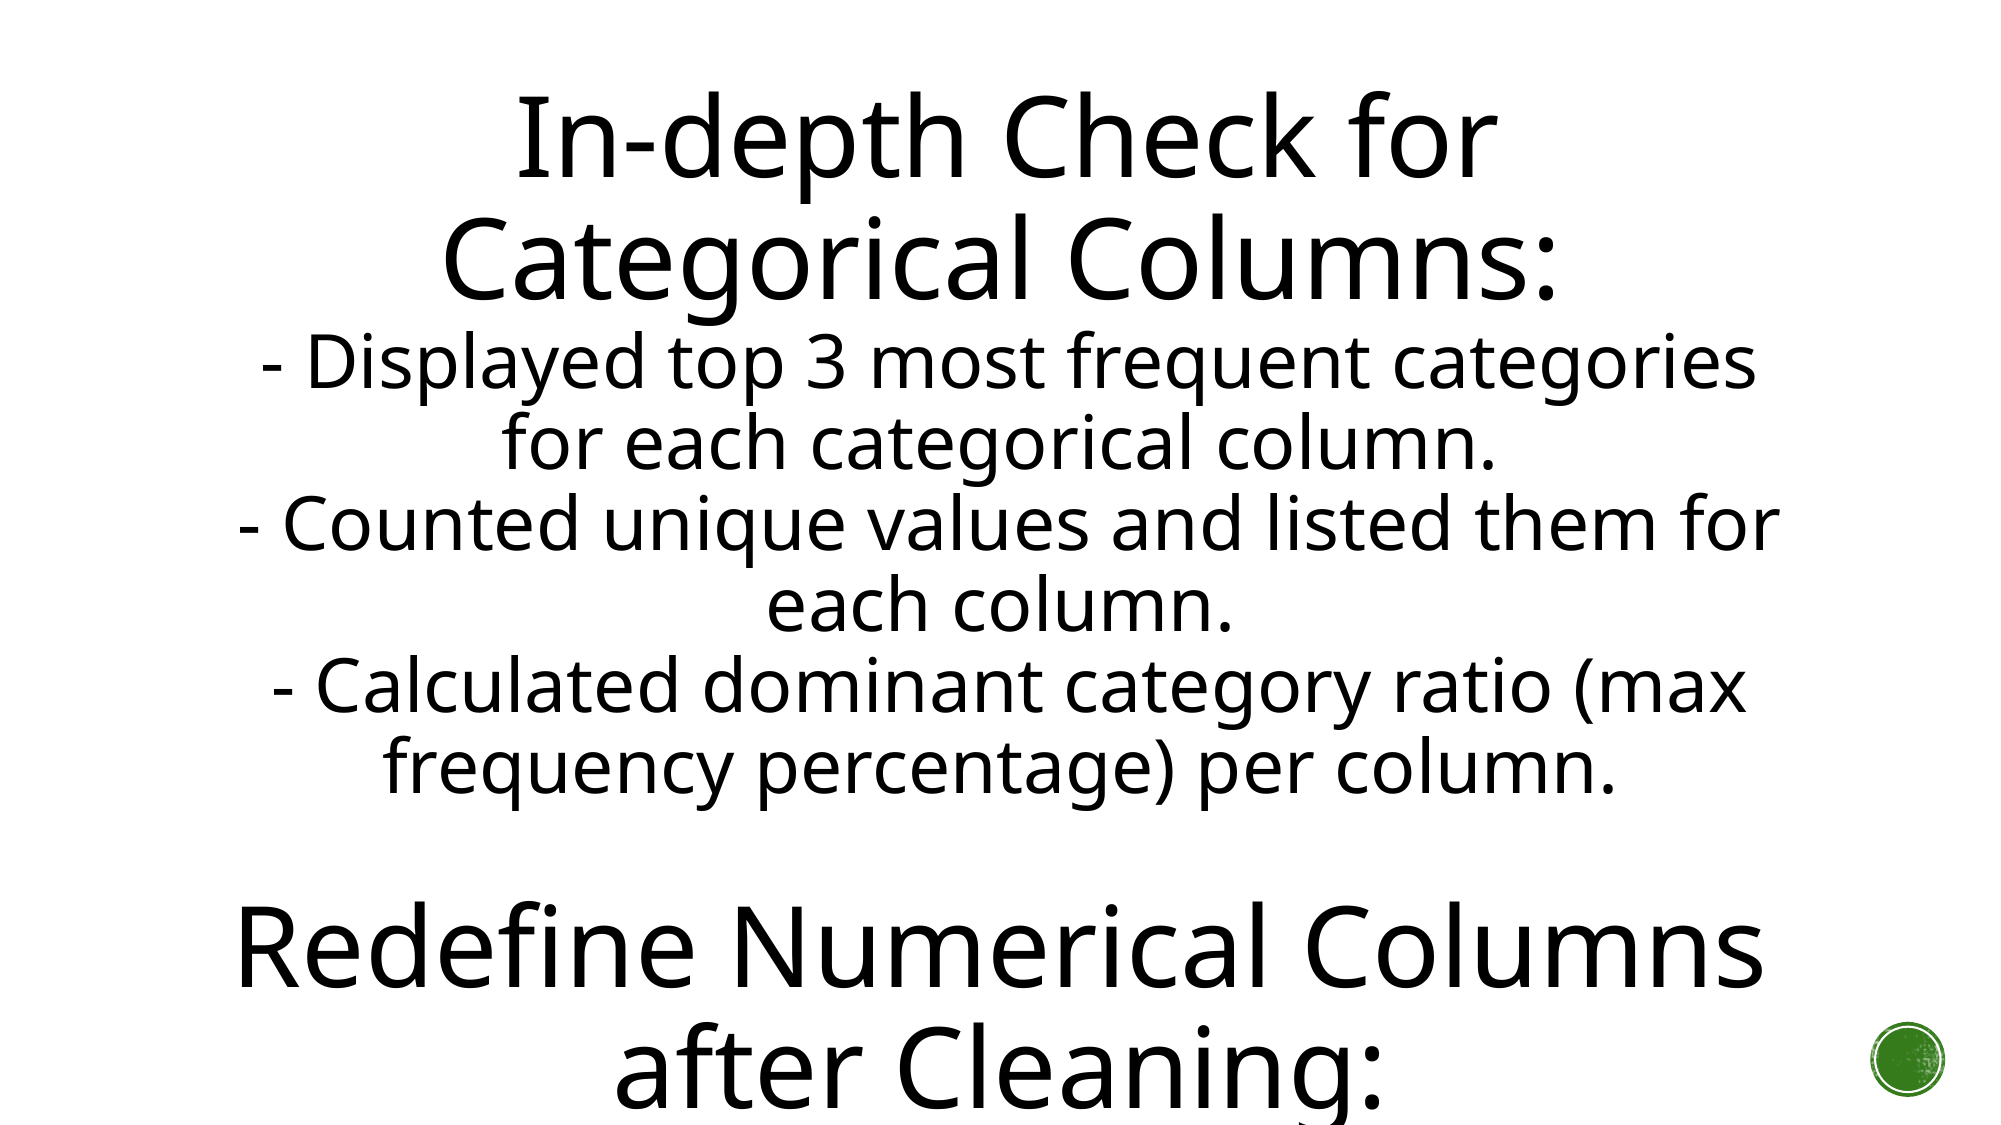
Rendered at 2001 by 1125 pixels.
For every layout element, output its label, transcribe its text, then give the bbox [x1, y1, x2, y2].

list In-depth Check for Categorical Columns: - Displayed top 3 most frequent categories for each categorical column. - Counted unique values and listed them for each column. - Calculated dominant category ratio (max frequency percentage) per column. Redefine Numerical Columns after Cleaning: -Re-selected numerical columns after cleaning. - Replotted final histograms to validate data after removing outliers and irrelevant columns. [175, 73, 1826, 1013]
